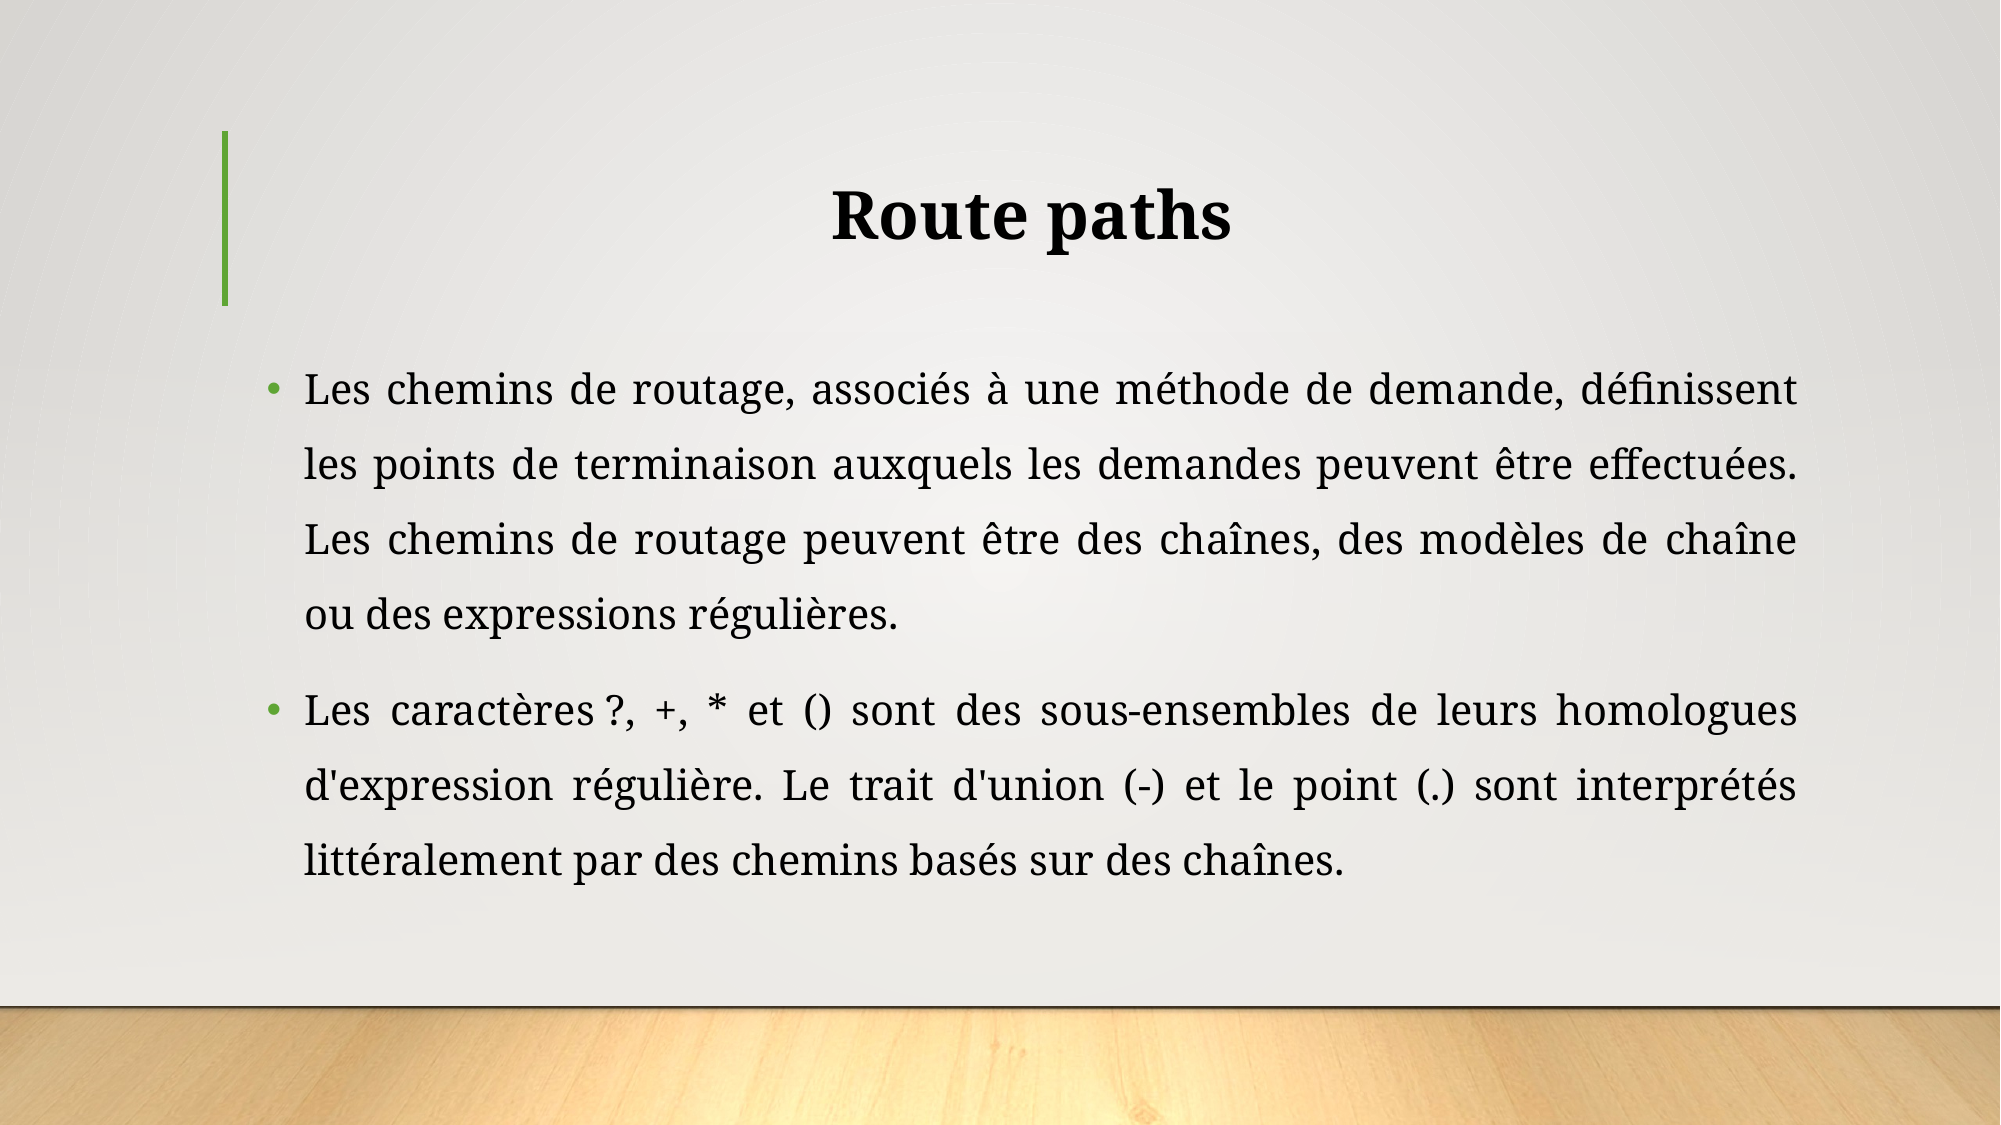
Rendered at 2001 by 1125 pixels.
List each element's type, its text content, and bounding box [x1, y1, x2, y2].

list Les chemins de routage, associés à une méthode de demande, définissent les points de terminaison auxquels les demandes peuvent être effectuées. Les chemins de routage peuvent être des chaînes, des modèles de chaîne ou des expressions régulières. Les caractères ?, +, * et () sont des sous-ensembles de leurs homologues d'expression régulière. Le trait d'union (-) et le point (.) sont interprétés littéralement par des chemins basés sur des chaînes. [251, 330, 1814, 897]
picture [0, 1006, 2000, 1125]
title Route paths [251, 131, 1814, 305]
